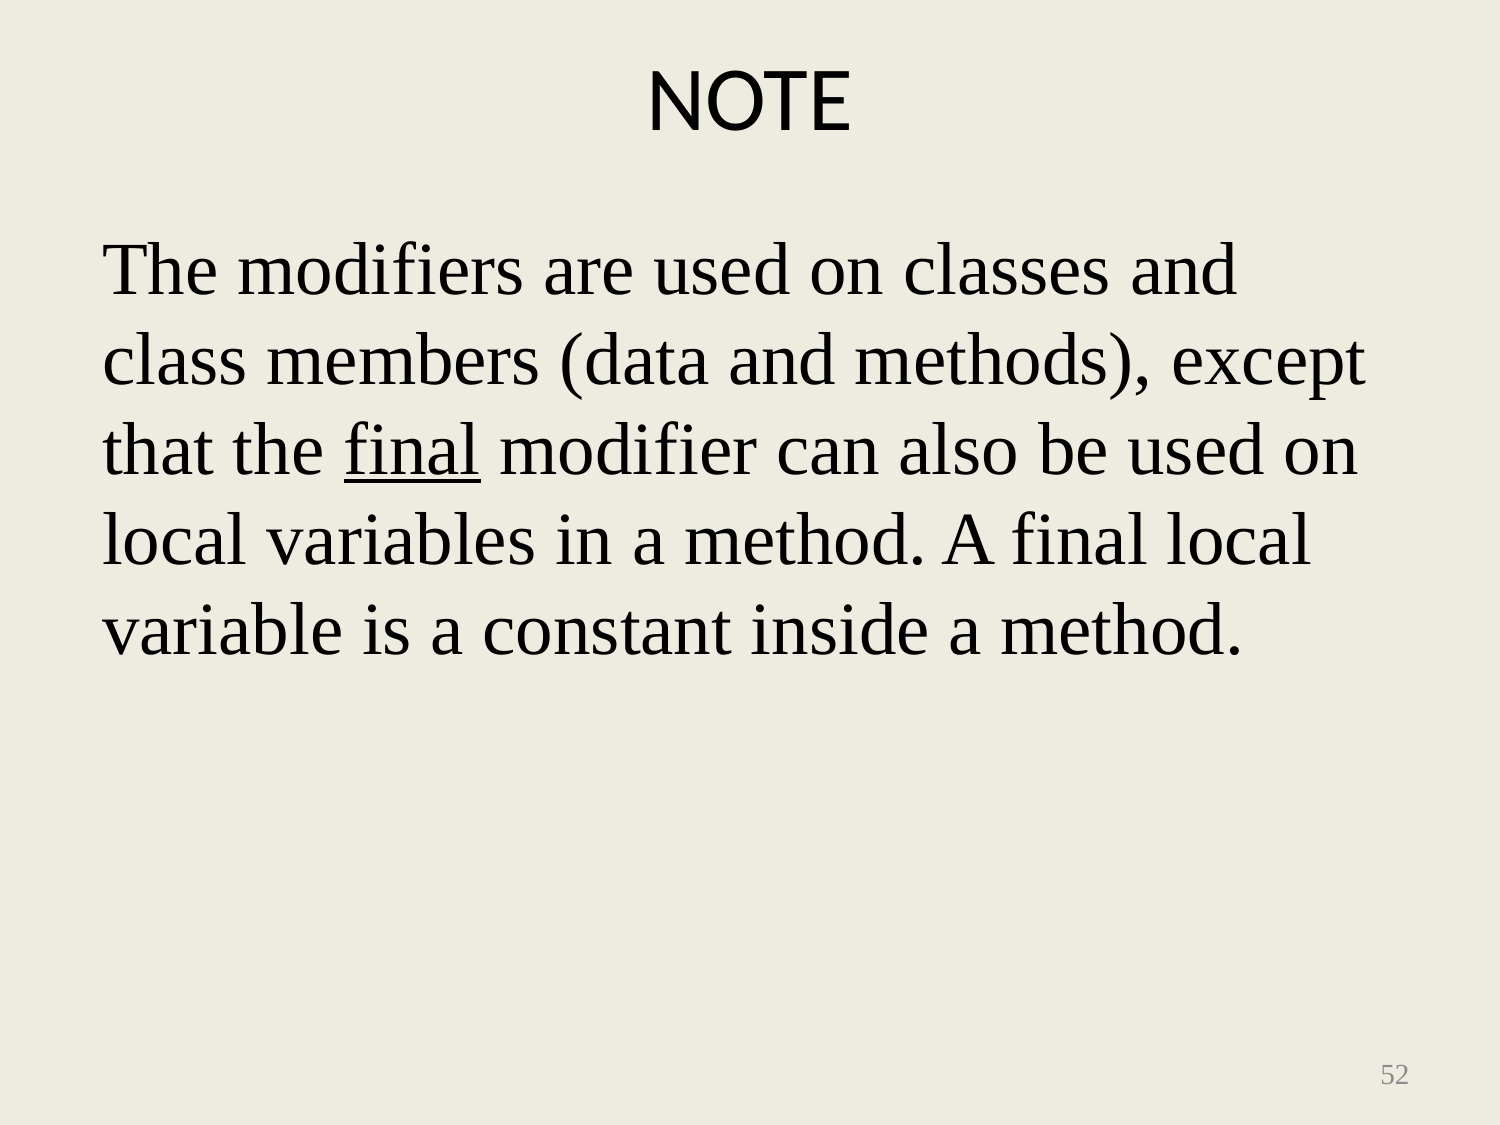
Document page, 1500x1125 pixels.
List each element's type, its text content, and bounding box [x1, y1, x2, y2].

title NOTE [112, 37, 1388, 150]
text_box The modifiers are used on classes and class members (data and methods), except that the final modifier can also be used on local variables in a method. A final local variable is a constant inside a method. [87, 212, 1413, 678]
slide_number 52 [1074, 1042, 1425, 1103]
